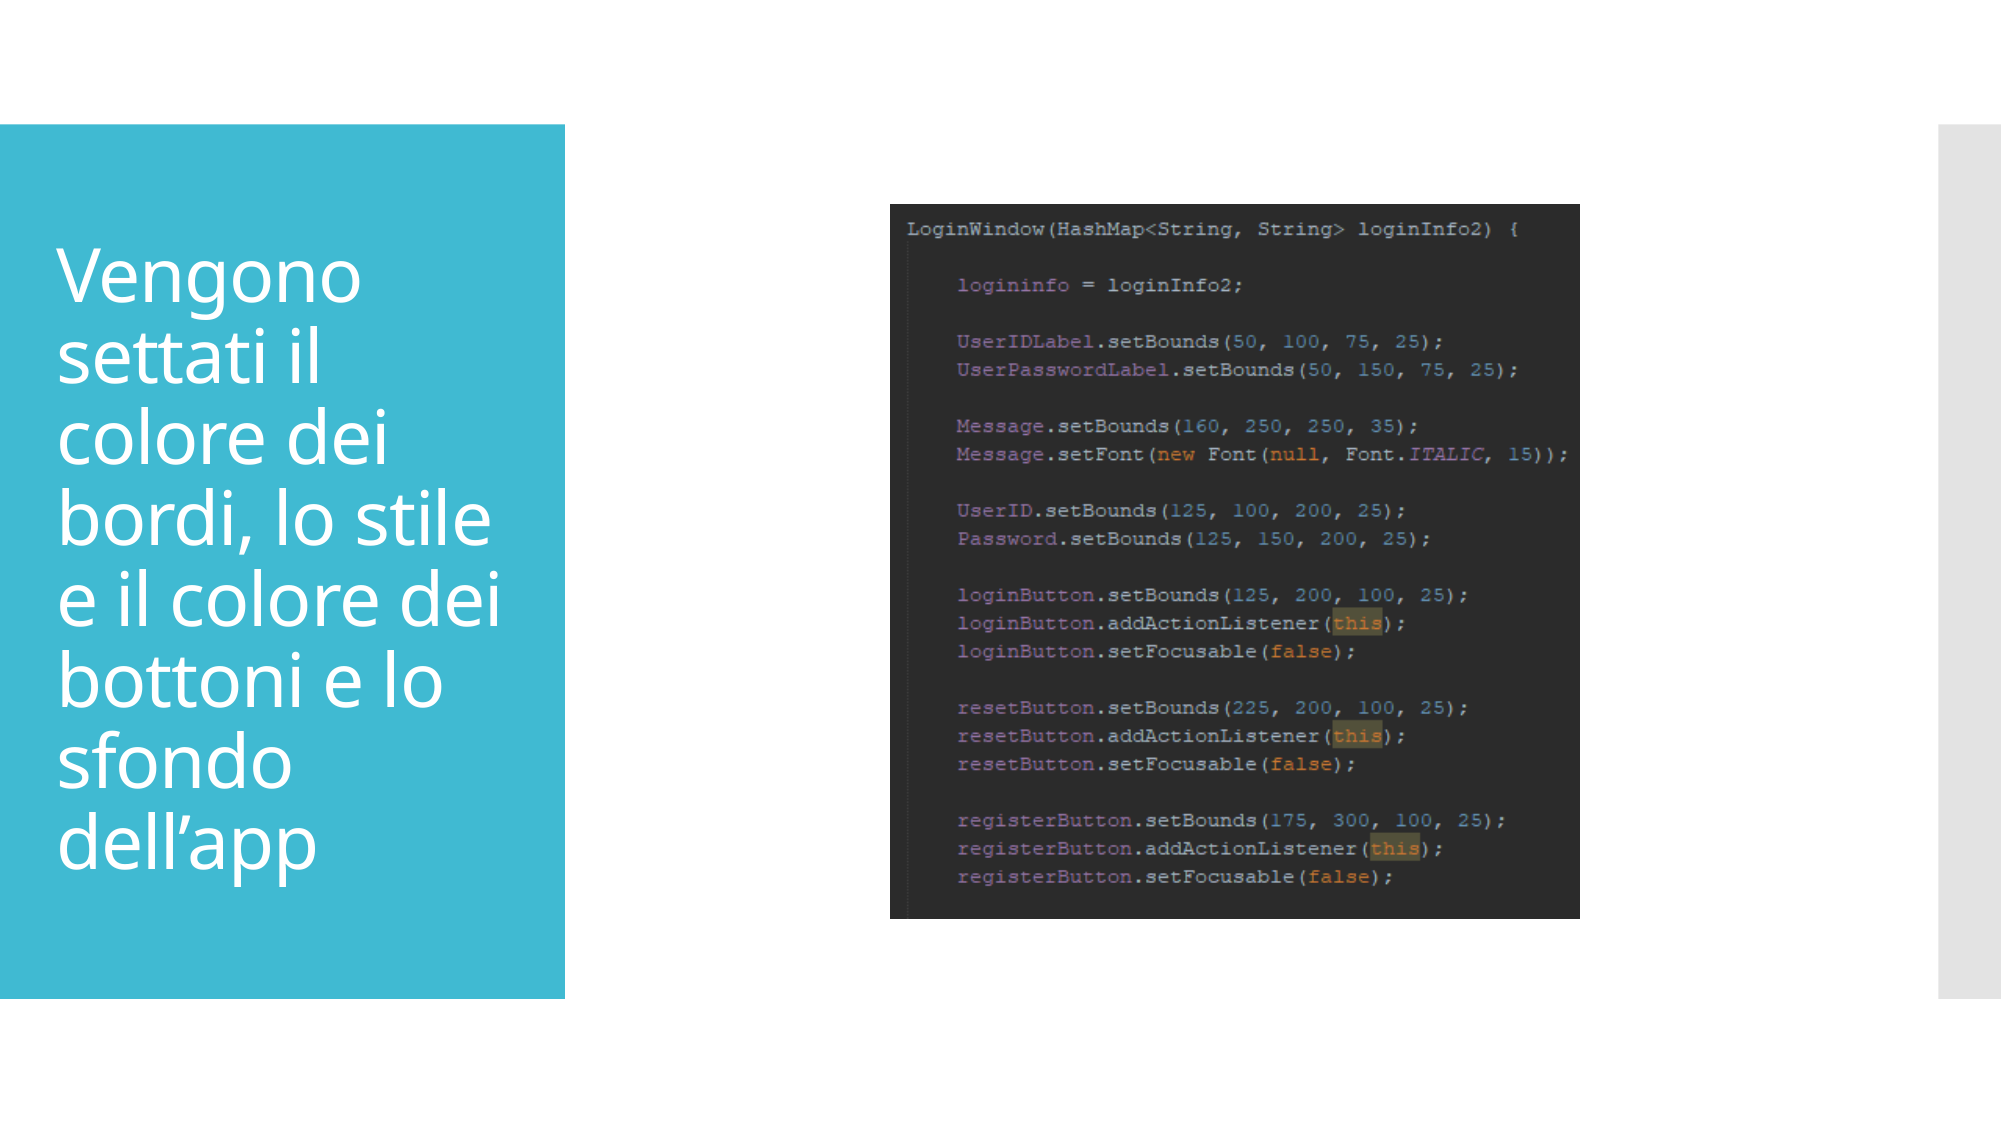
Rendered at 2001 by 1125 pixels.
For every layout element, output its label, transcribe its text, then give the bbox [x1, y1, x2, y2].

title Vengono settati il colore dei bordi, lo stile e il colore dei bottoni e lo sfondo dell’app [41, 184, 525, 940]
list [889, 204, 1580, 919]
